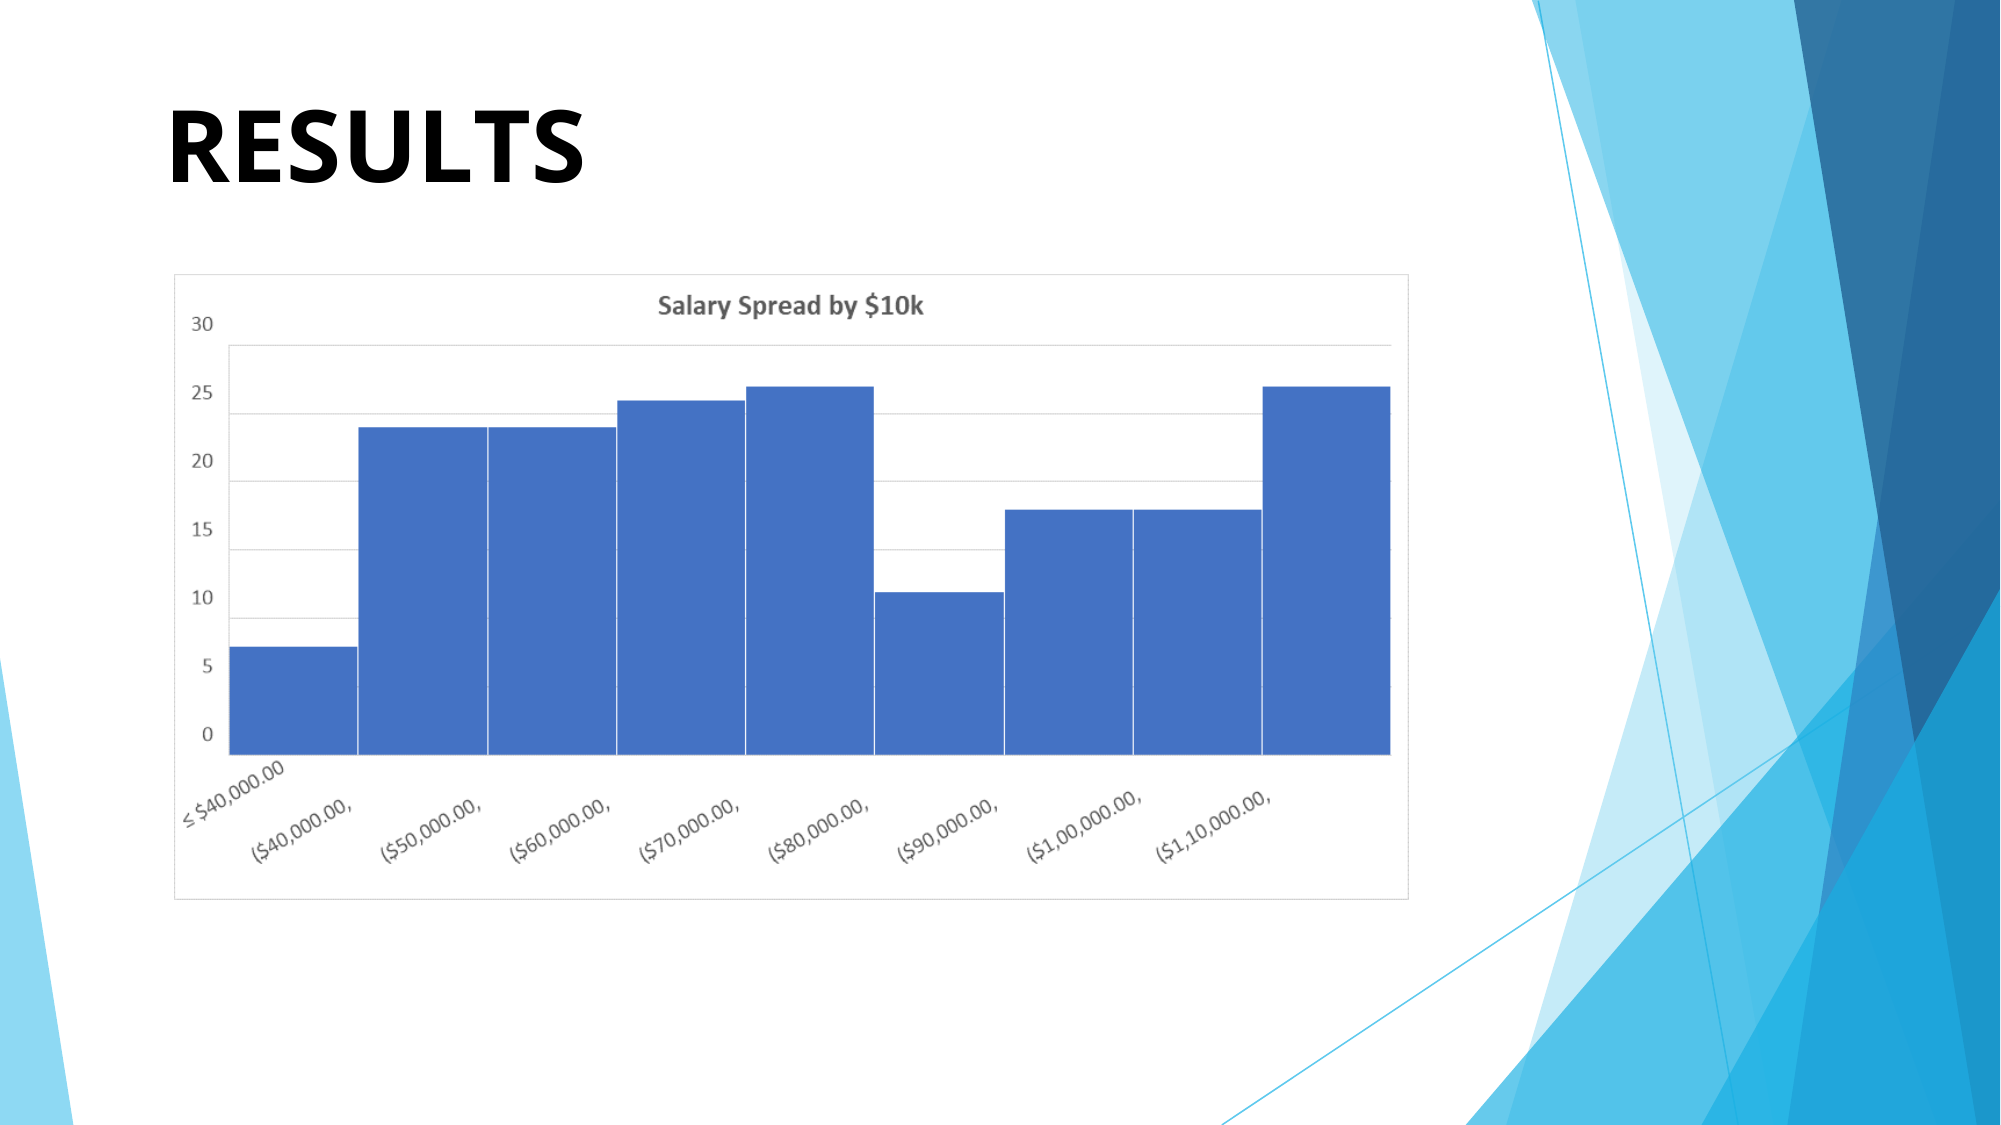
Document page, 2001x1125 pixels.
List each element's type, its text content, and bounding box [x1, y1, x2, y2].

picture [174, 274, 1409, 901]
text_box RESULTS [150, 75, 1151, 210]
